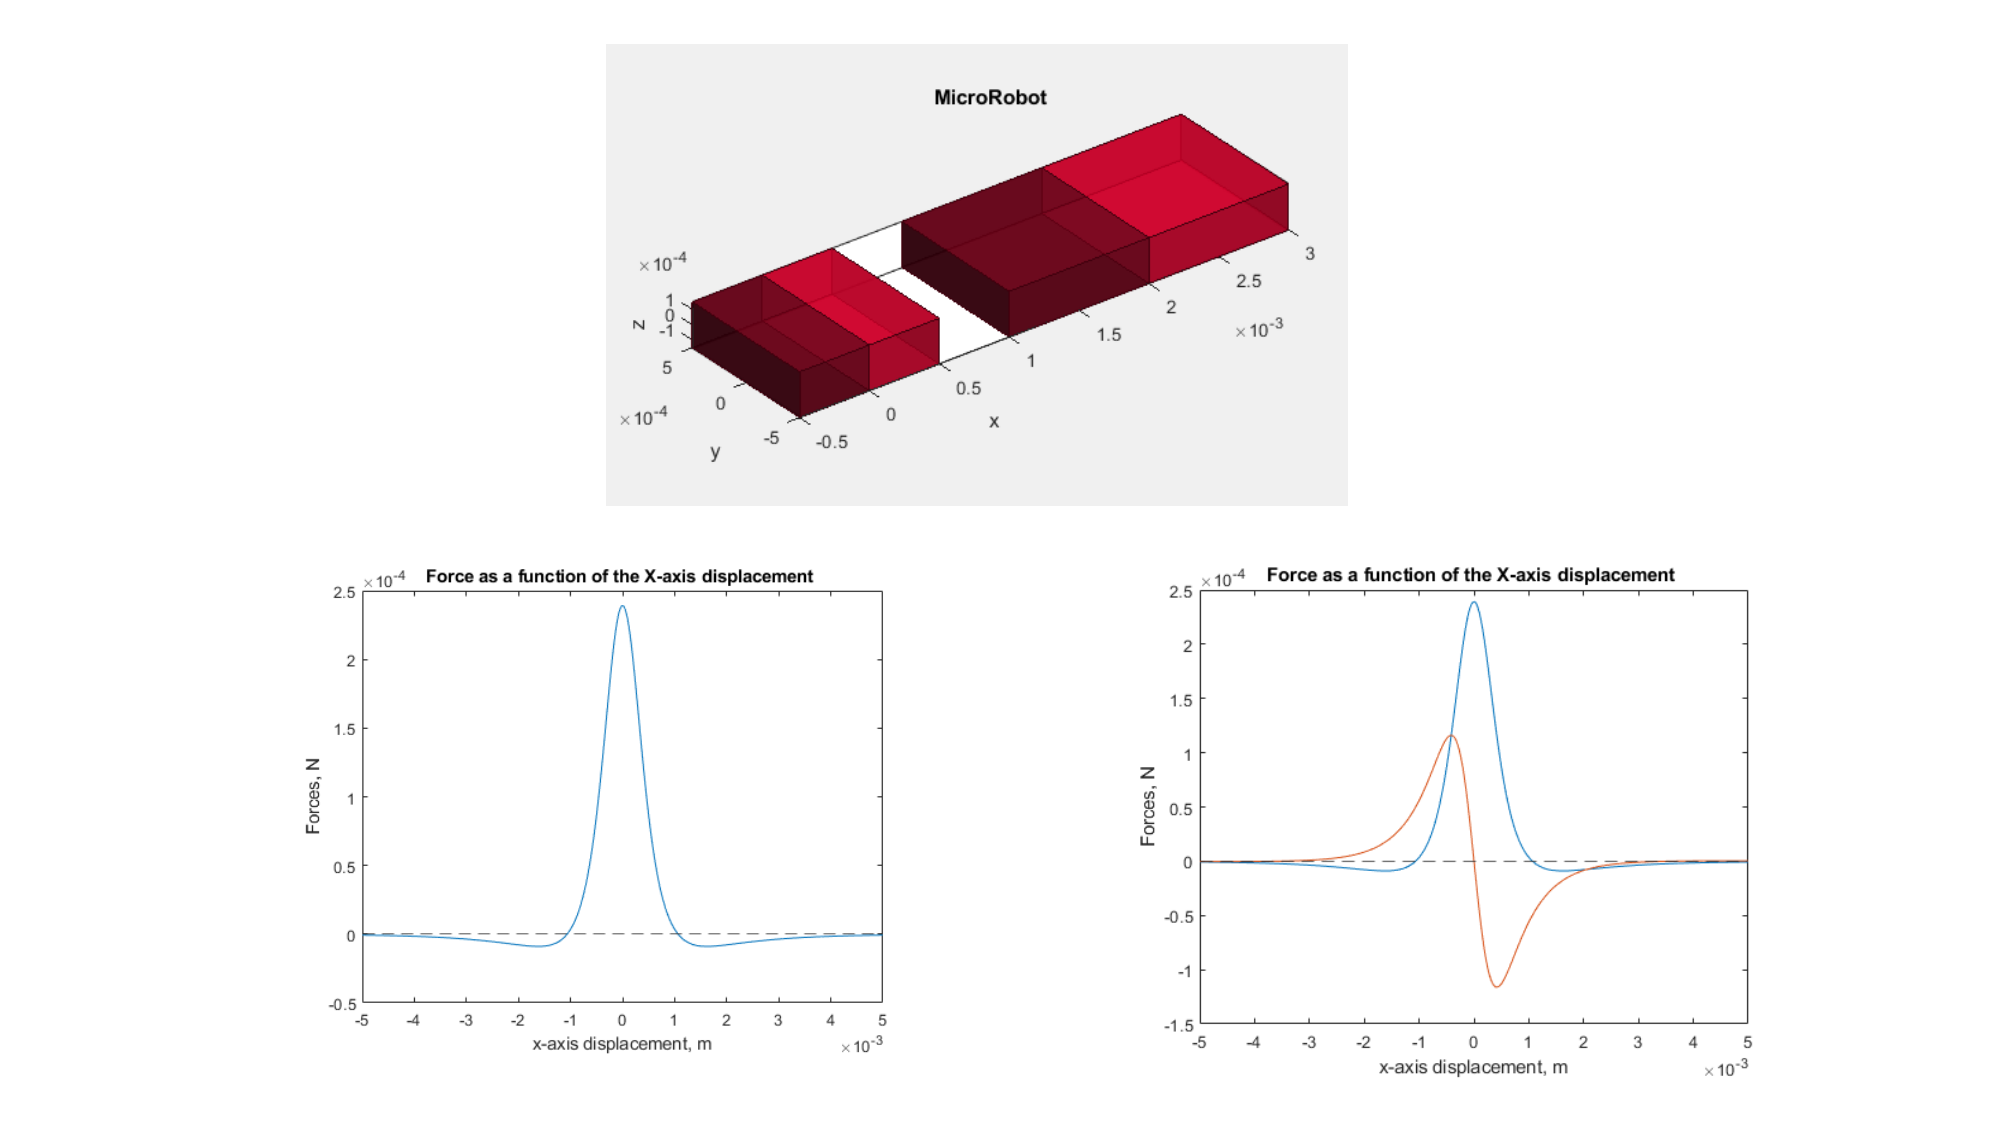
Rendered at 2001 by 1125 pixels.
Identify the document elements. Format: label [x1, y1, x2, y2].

picture [1119, 556, 1804, 1081]
picture [282, 556, 931, 1057]
picture [606, 44, 1348, 506]
